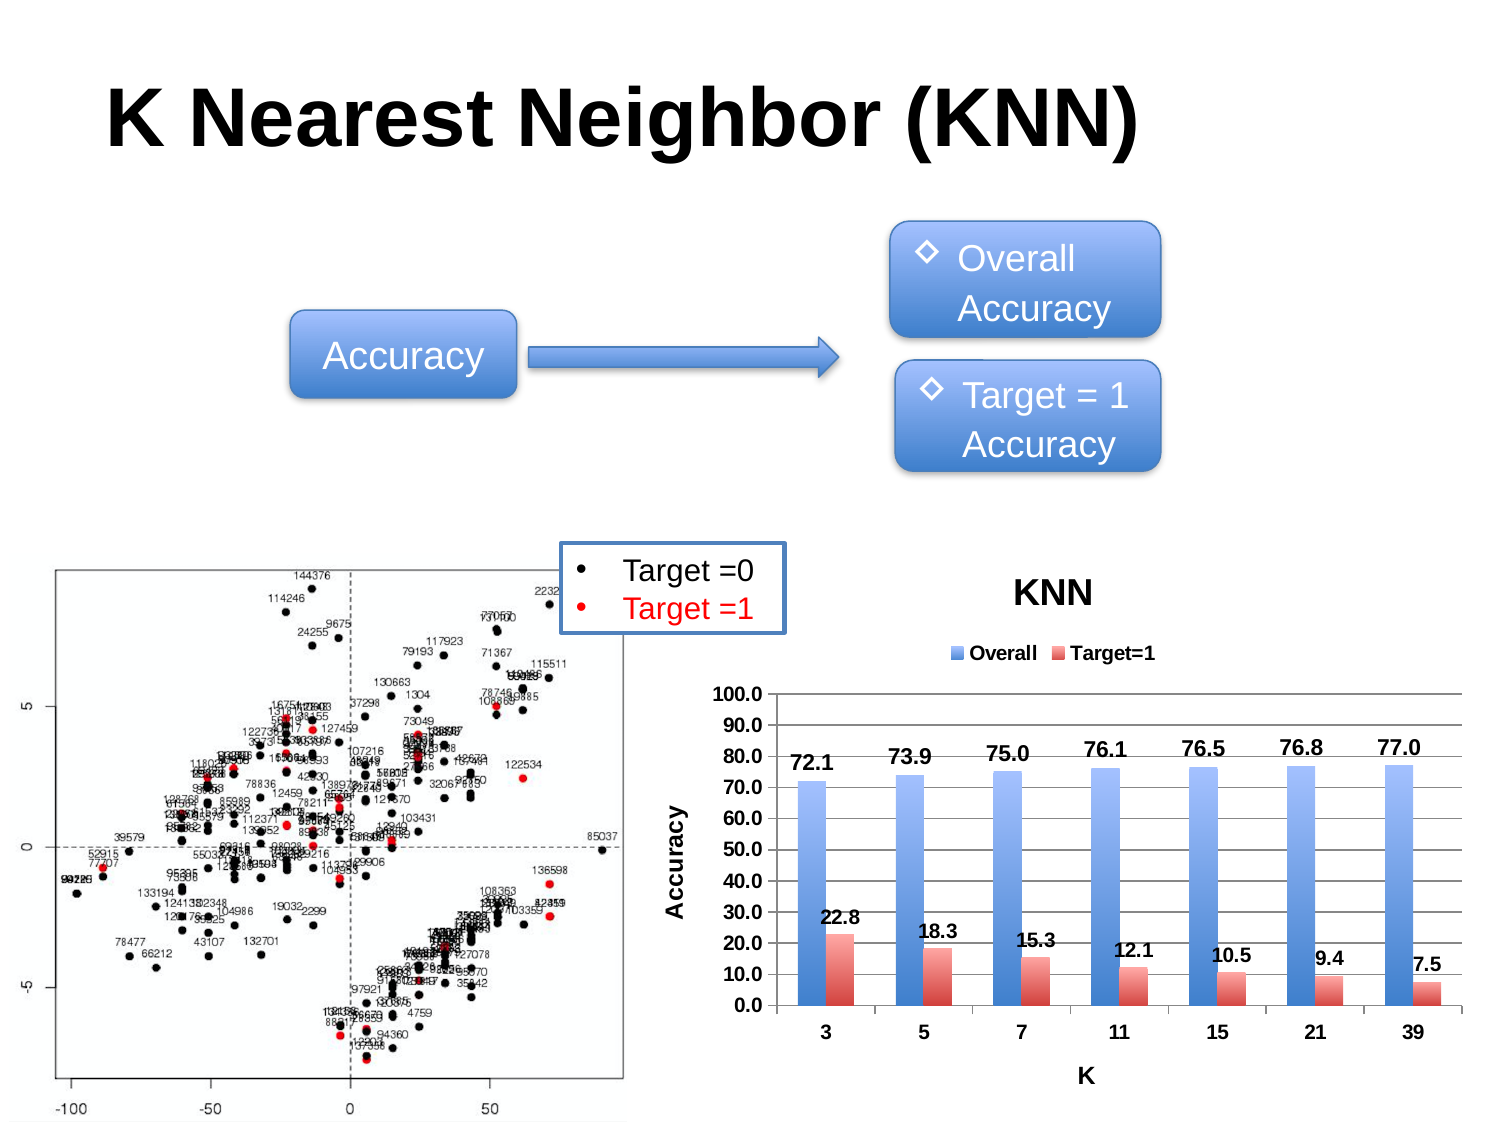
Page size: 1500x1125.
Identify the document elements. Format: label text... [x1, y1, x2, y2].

text_box Target =0 Target =1 [559, 541, 623, 551]
picture [9, 553, 626, 1123]
text_box [527, 336, 840, 378]
text_box Accuracy [289, 309, 518, 399]
text_box Target = 1 Accuracy [894, 359, 1162, 472]
title K Nearest Neighbor (KNN) [90, 19, 1441, 207]
text_box Overall Accuracy [889, 220, 1162, 338]
chart [626, 539, 1480, 1123]
